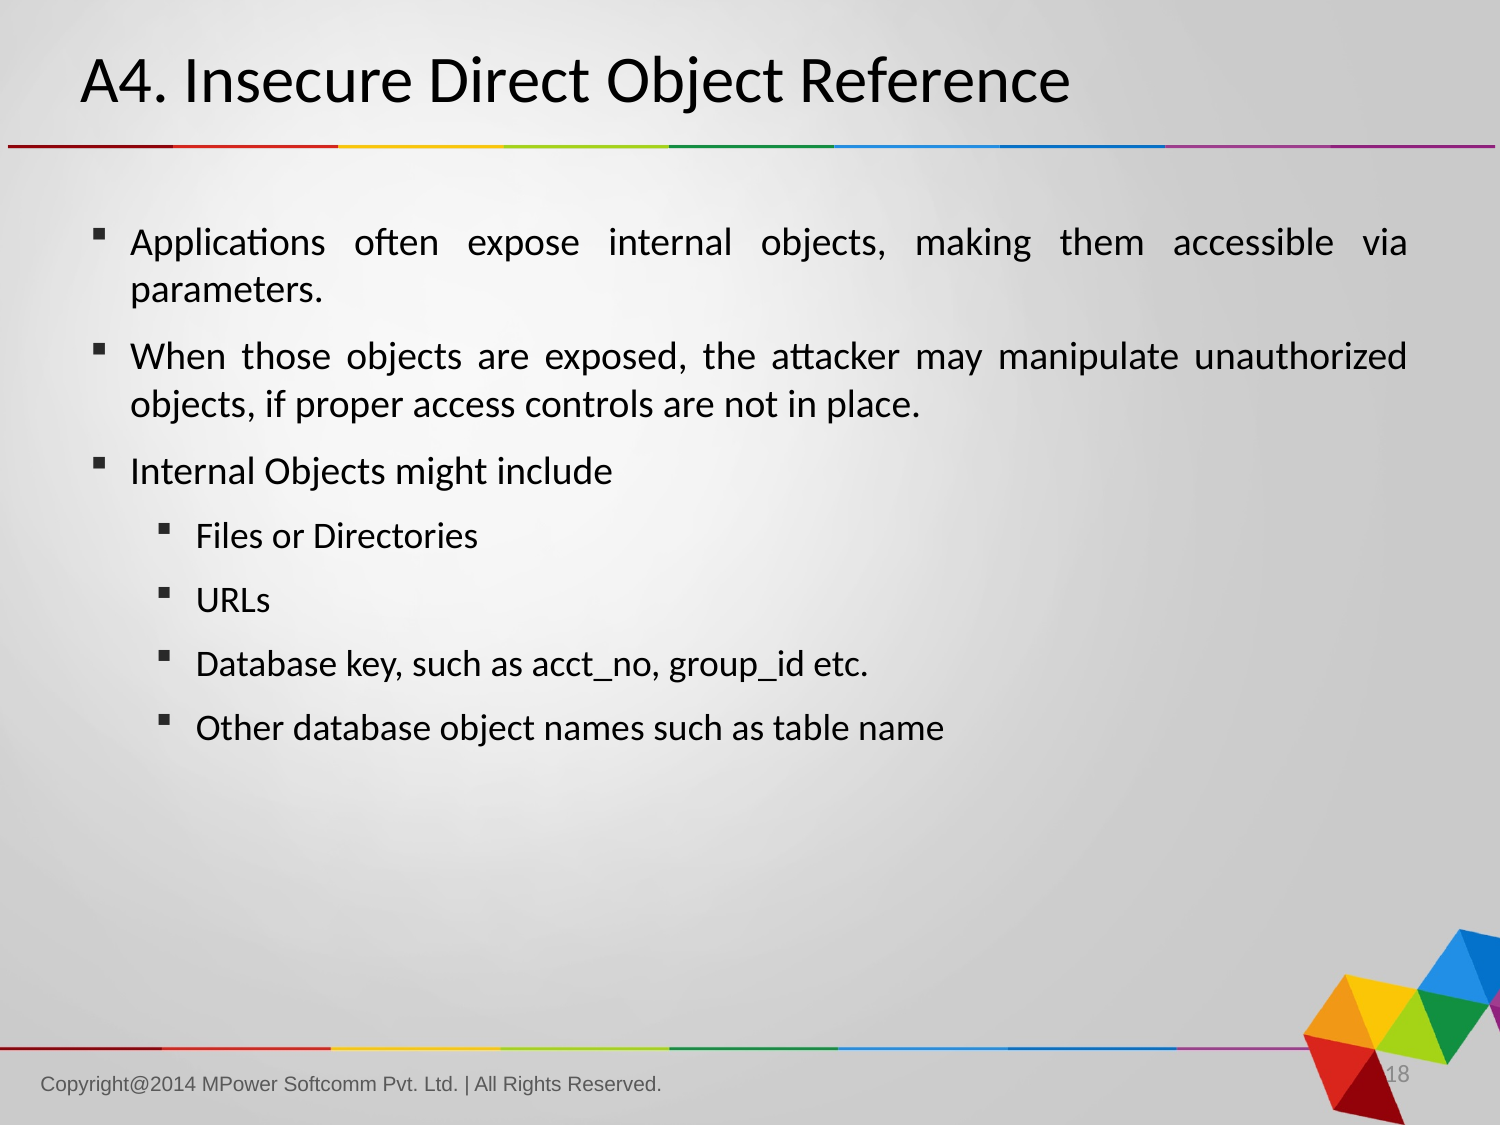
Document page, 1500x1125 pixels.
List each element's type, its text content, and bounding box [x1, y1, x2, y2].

list Applications often expose internal objects, making them accessible via parameters. When those objects are exposed, the attacker may manipulate unauthorized objects, if proper access controls are not in place. Internal Objects might include Files or Directories URLs Database key, such as acct_no, group_id etc. Other database object names such as table name [75, 208, 1425, 951]
title A4. Insecure Direct Object Reference [64, 0, 1447, 157]
slide_number 18 [1074, 1042, 1425, 1103]
picture [0, 0, 1500, 1125]
